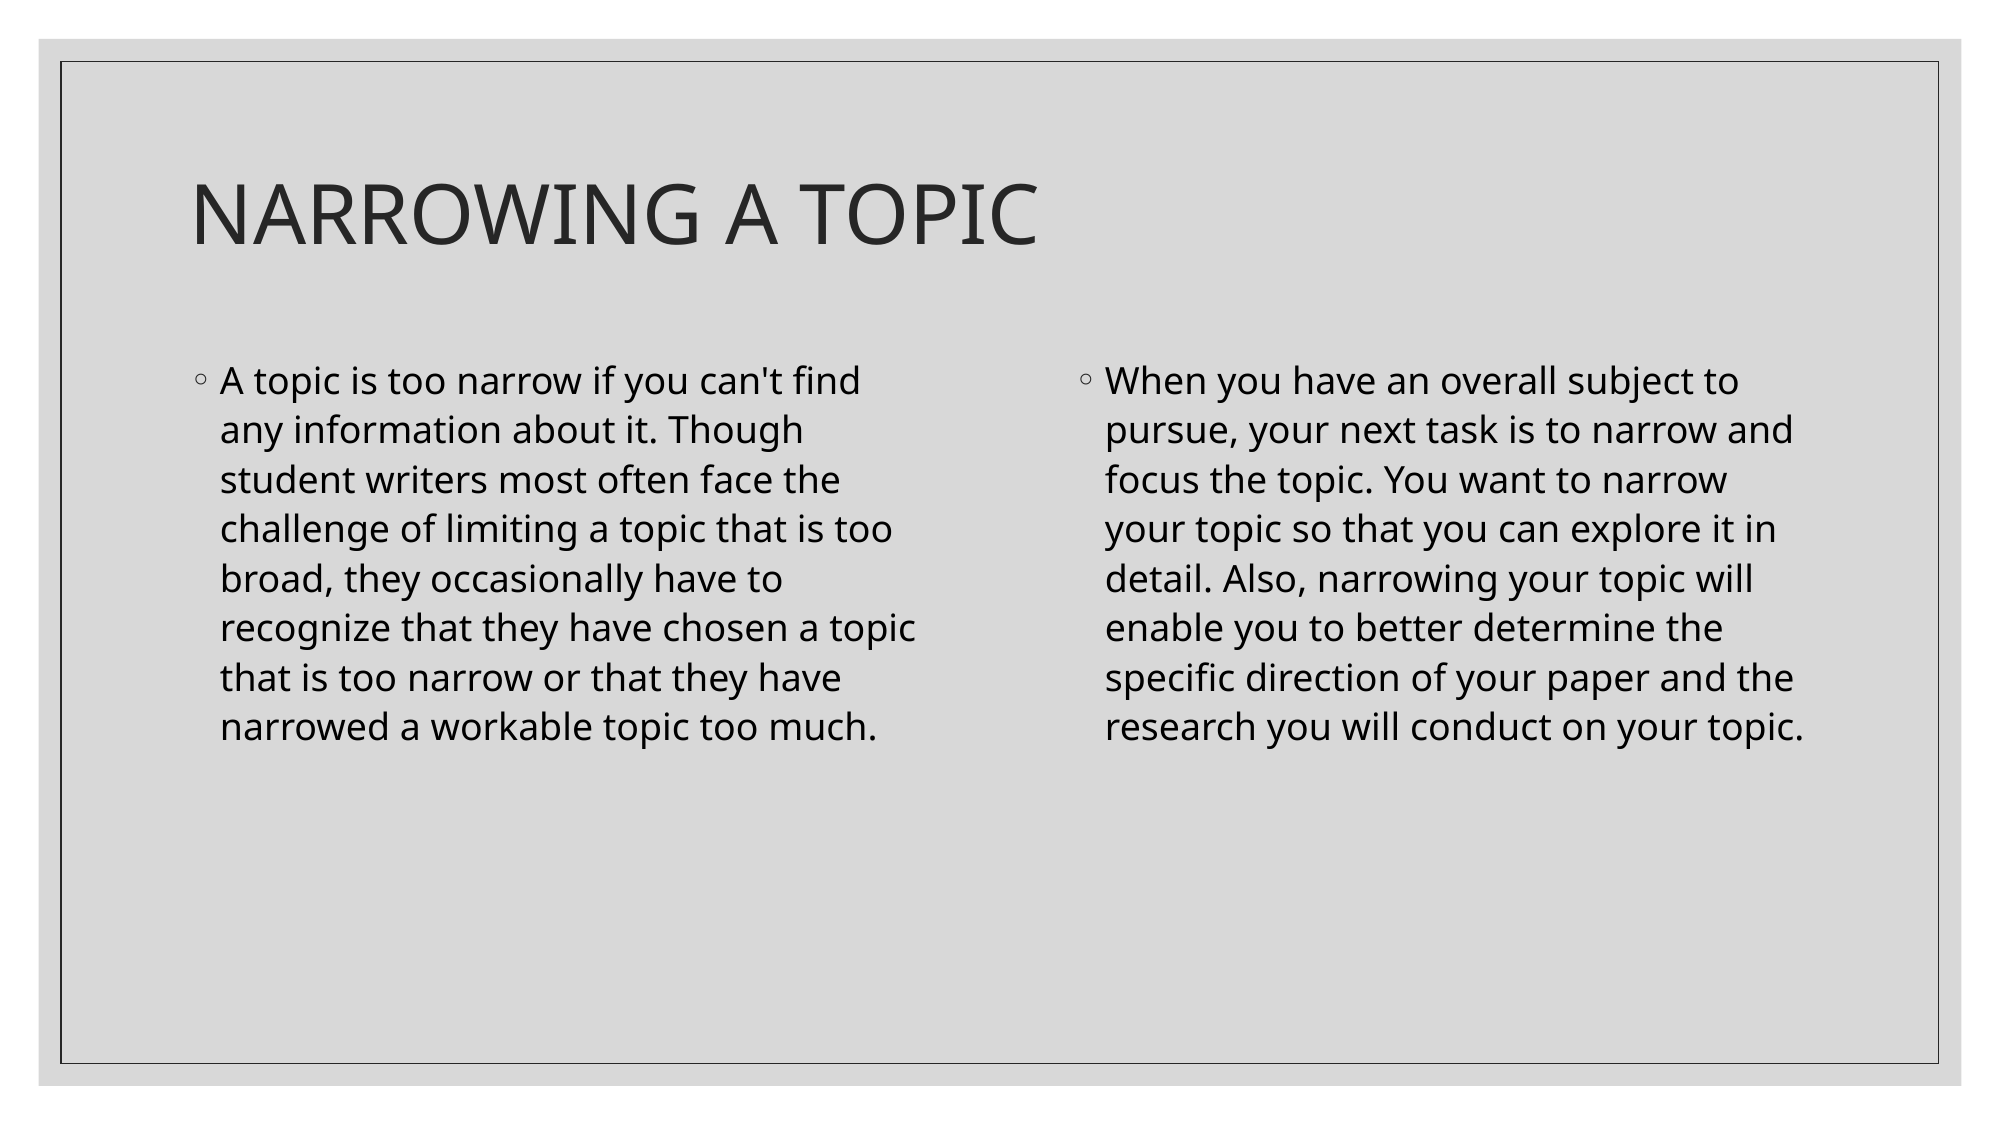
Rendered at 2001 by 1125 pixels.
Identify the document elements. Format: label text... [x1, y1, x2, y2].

list When you have an overall subject to pursue, your next task is to narrow and focus the topic. You want to narrow your topic so that you can explore it in detail. Also, narrowing your topic will enable you to better determine the specific direction of your paper and the research you will conduct on your topic. [1059, 345, 1825, 960]
list A topic is too narrow if you can't find any information about it. Though student writers most often face the challenge of limiting a topic that is too broad, they occasionally have to recognize that they have chosen a topic that is too narrow or that they have narrowed a workable topic too much. [174, 345, 940, 960]
title NARROWING A TOPIC [174, 105, 1825, 331]
